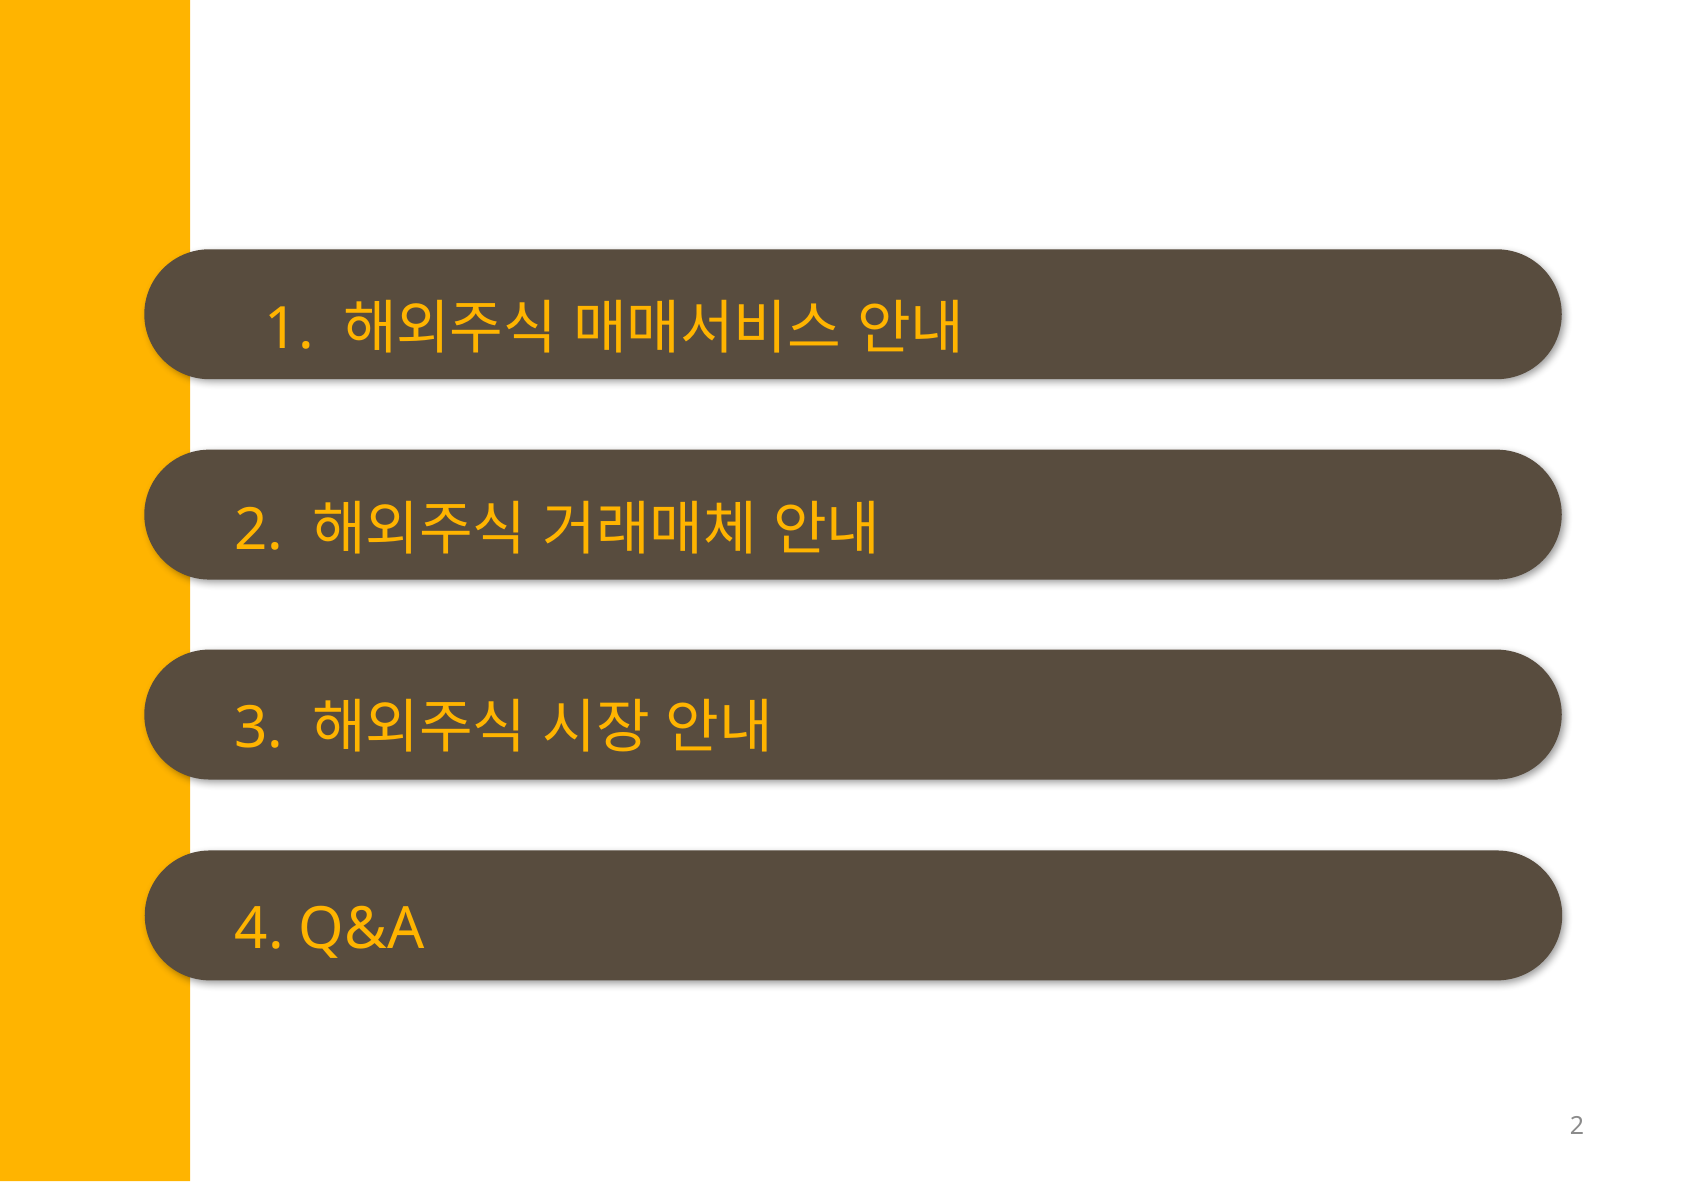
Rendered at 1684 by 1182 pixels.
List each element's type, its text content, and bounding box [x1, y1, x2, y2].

slide_number 2 [1206, 1094, 1600, 1158]
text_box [144, 247, 1562, 380]
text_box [144, 646, 1562, 780]
text_box [0, 0, 192, 1182]
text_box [144, 847, 1563, 981]
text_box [144, 448, 1562, 580]
